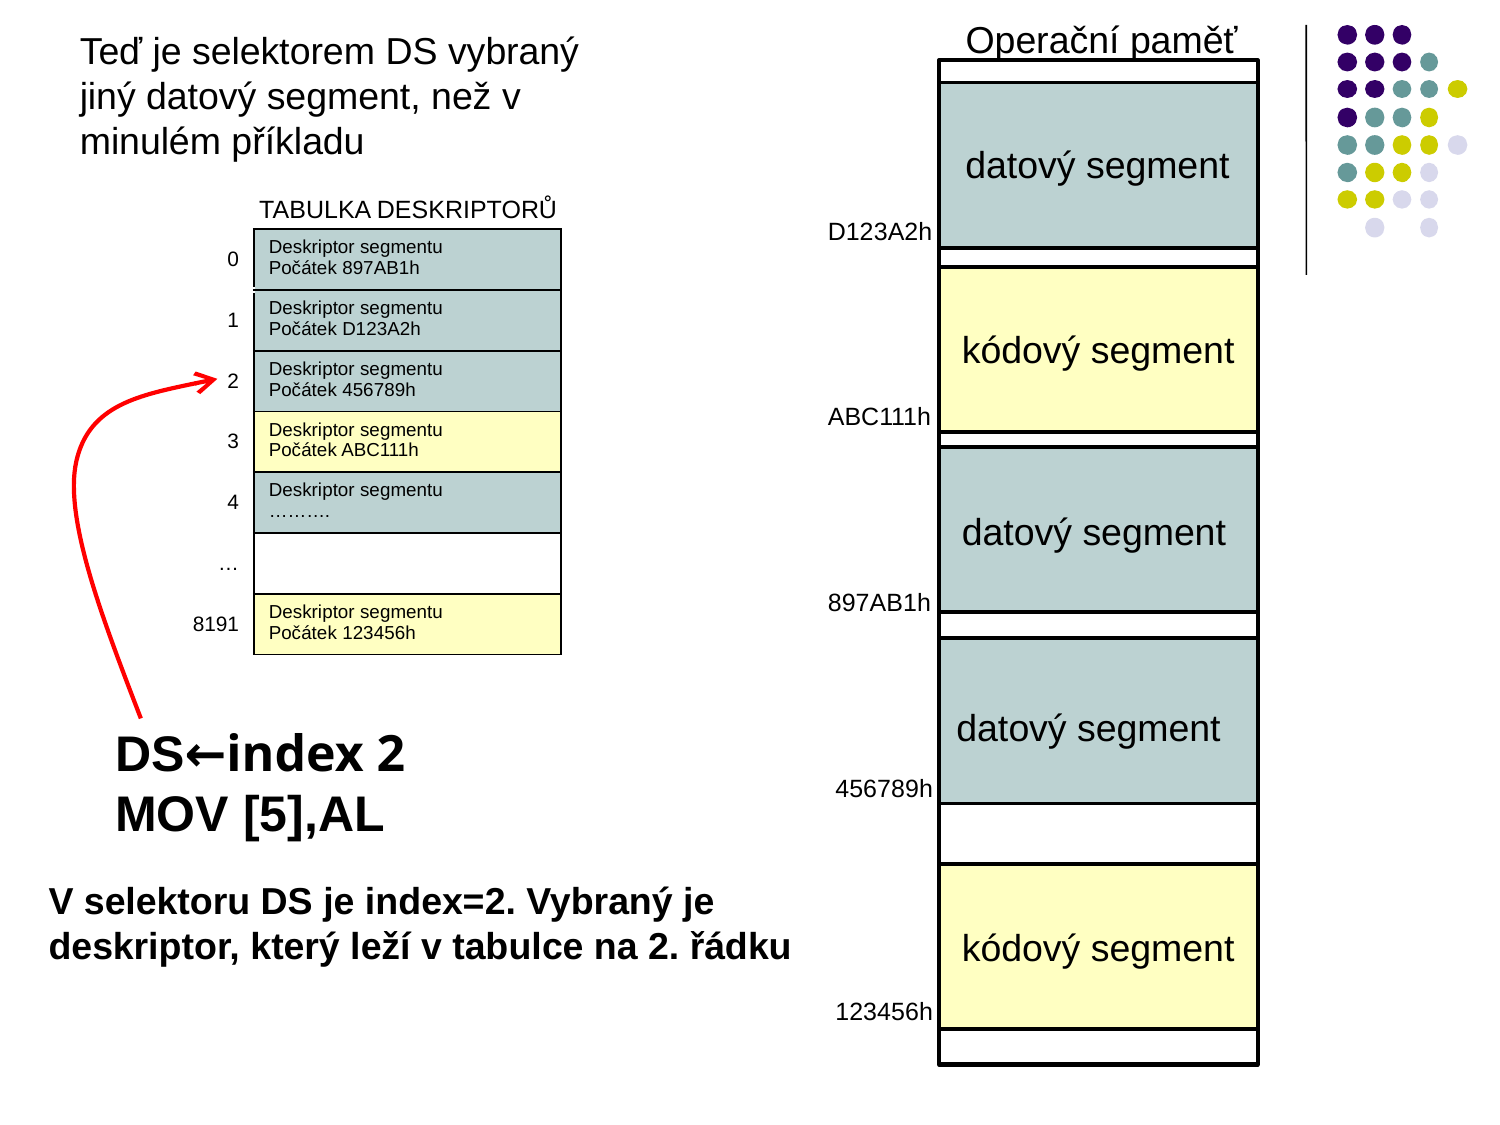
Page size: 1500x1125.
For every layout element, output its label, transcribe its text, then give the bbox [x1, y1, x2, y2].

table_cell Deskriptor segmentu Počátek ABC111h [255, 412, 560, 471]
text_box [937, 58, 1260, 80]
text_box [937, 434, 1260, 445]
table_cell 4 [184, 473, 253, 532]
text_box 897AB1h [813, 579, 970, 625]
table_header Deskriptor segmentu Počátek 897AB1h [255, 232, 560, 289]
table_cell 8191 [172, 595, 253, 654]
table_cell … [172, 534, 253, 593]
text_box [937, 445, 1260, 614]
text_box datový segment [941, 696, 1273, 757]
text_box datový segment [950, 134, 1282, 194]
text_box [937, 265, 1260, 434]
table_cell Deskriptor segmentu ………. [255, 473, 560, 532]
text_box DS←index 2 MOV [5],AL [100, 714, 597, 849]
table_cell 1 [172, 293, 253, 350]
text_box [937, 862, 1260, 1031]
table_cell 3 [197, 412, 253, 471]
text_box kódový segment [947, 916, 1279, 977]
text_box datový segment [947, 500, 1279, 560]
text_box [937, 614, 1260, 636]
text_box [71, 371, 218, 720]
text_box [937, 80, 1260, 250]
text_box Operační paměť [950, 8, 1376, 69]
text_box 456789h [820, 765, 977, 811]
text_box [937, 636, 1260, 806]
text_box kódový segment [947, 318, 1279, 378]
text_box [937, 250, 1260, 265]
table_header 0 [172, 230, 253, 287]
text_box V selektoru DS je index=2. Vybraný je deskriptor, který leží v tabulce na 2. řádku [33, 869, 855, 974]
table_cell Deskriptor segmentu Počátek 123456h [255, 595, 560, 654]
text_box [937, 1031, 1260, 1067]
table_cell [255, 534, 560, 593]
text_box TABULKA DESKRIPTORŮ [244, 186, 601, 232]
table_cell Deskriptor segmentu Počátek D123A2h [255, 291, 560, 350]
text_box ABC111h [813, 393, 970, 438]
text_box [937, 806, 1260, 862]
text_box 123456h [820, 987, 977, 1033]
text_box D123A2h [813, 208, 970, 253]
table_cell 2 [172, 352, 253, 411]
table_cell Deskriptor segmentu Počátek 456789h [255, 352, 560, 411]
text_box Teď je selektorem DS vybraný jiný datový segment, než v minulém příkladu [65, 19, 597, 170]
